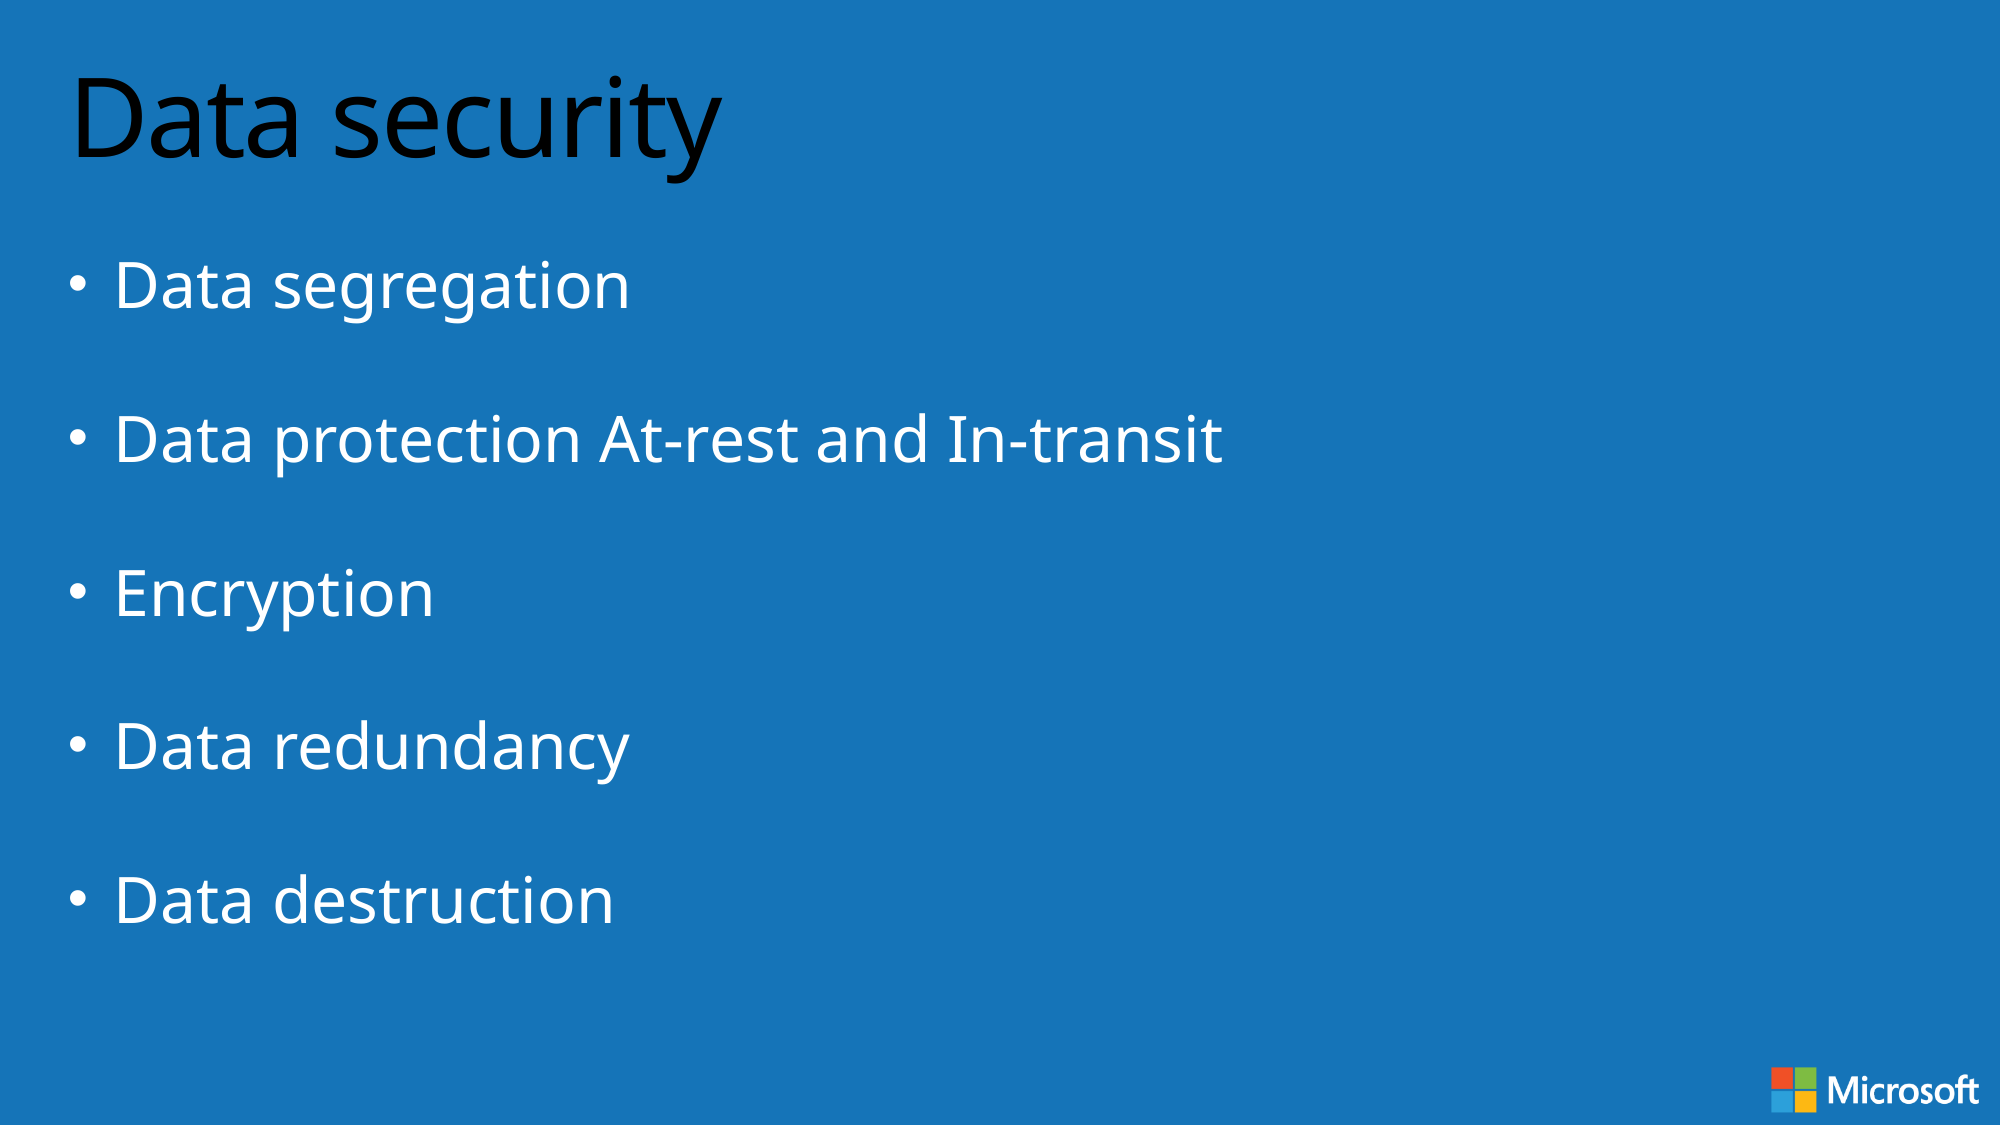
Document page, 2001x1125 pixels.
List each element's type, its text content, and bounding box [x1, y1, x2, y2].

title Data security [44, 47, 1938, 196]
picture [1770, 1066, 1980, 1113]
list Data segregation Data protection At-rest and In-transit Encryption Data redundancy Data destruction [43, 229, 1938, 960]
